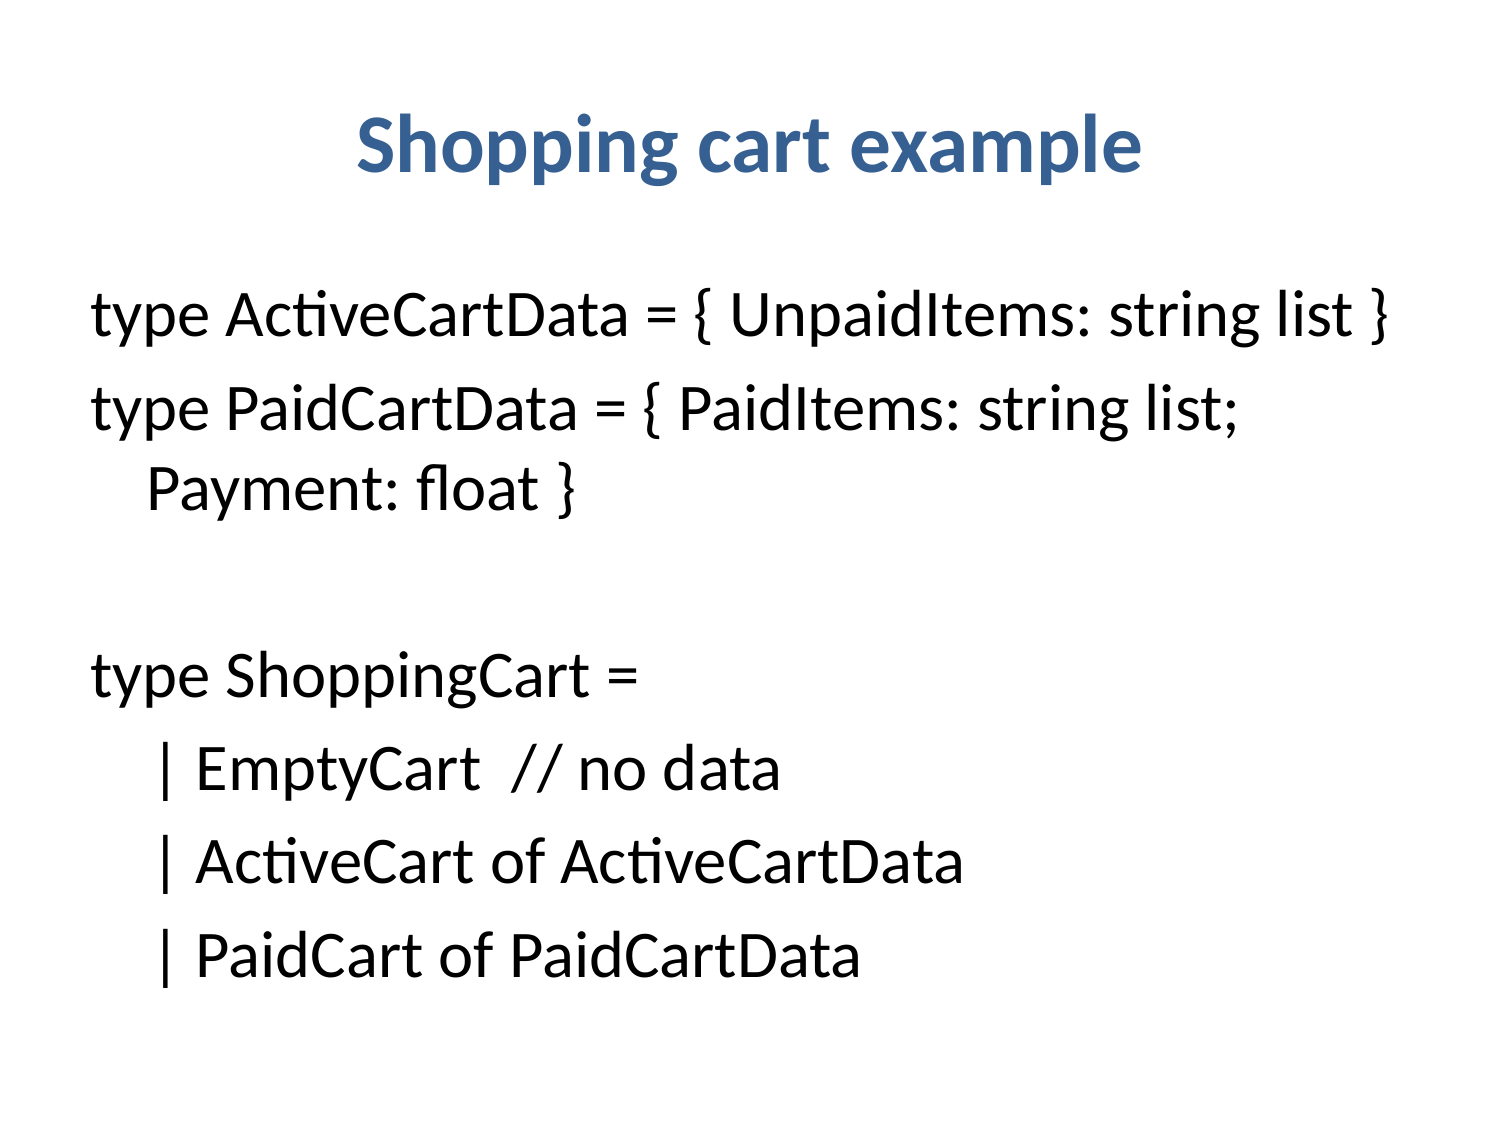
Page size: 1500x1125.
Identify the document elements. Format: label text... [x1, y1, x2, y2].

list type ActiveCartData = { UnpaidItems: string list } type PaidCartData = { PaidItems: string list; Payment: float } type ShoppingCart = | EmptyCart // no data | ActiveCart of ActiveCartData | PaidCart of PaidCartData [75, 262, 1425, 1005]
title Shopping cart example [75, 45, 1425, 233]
